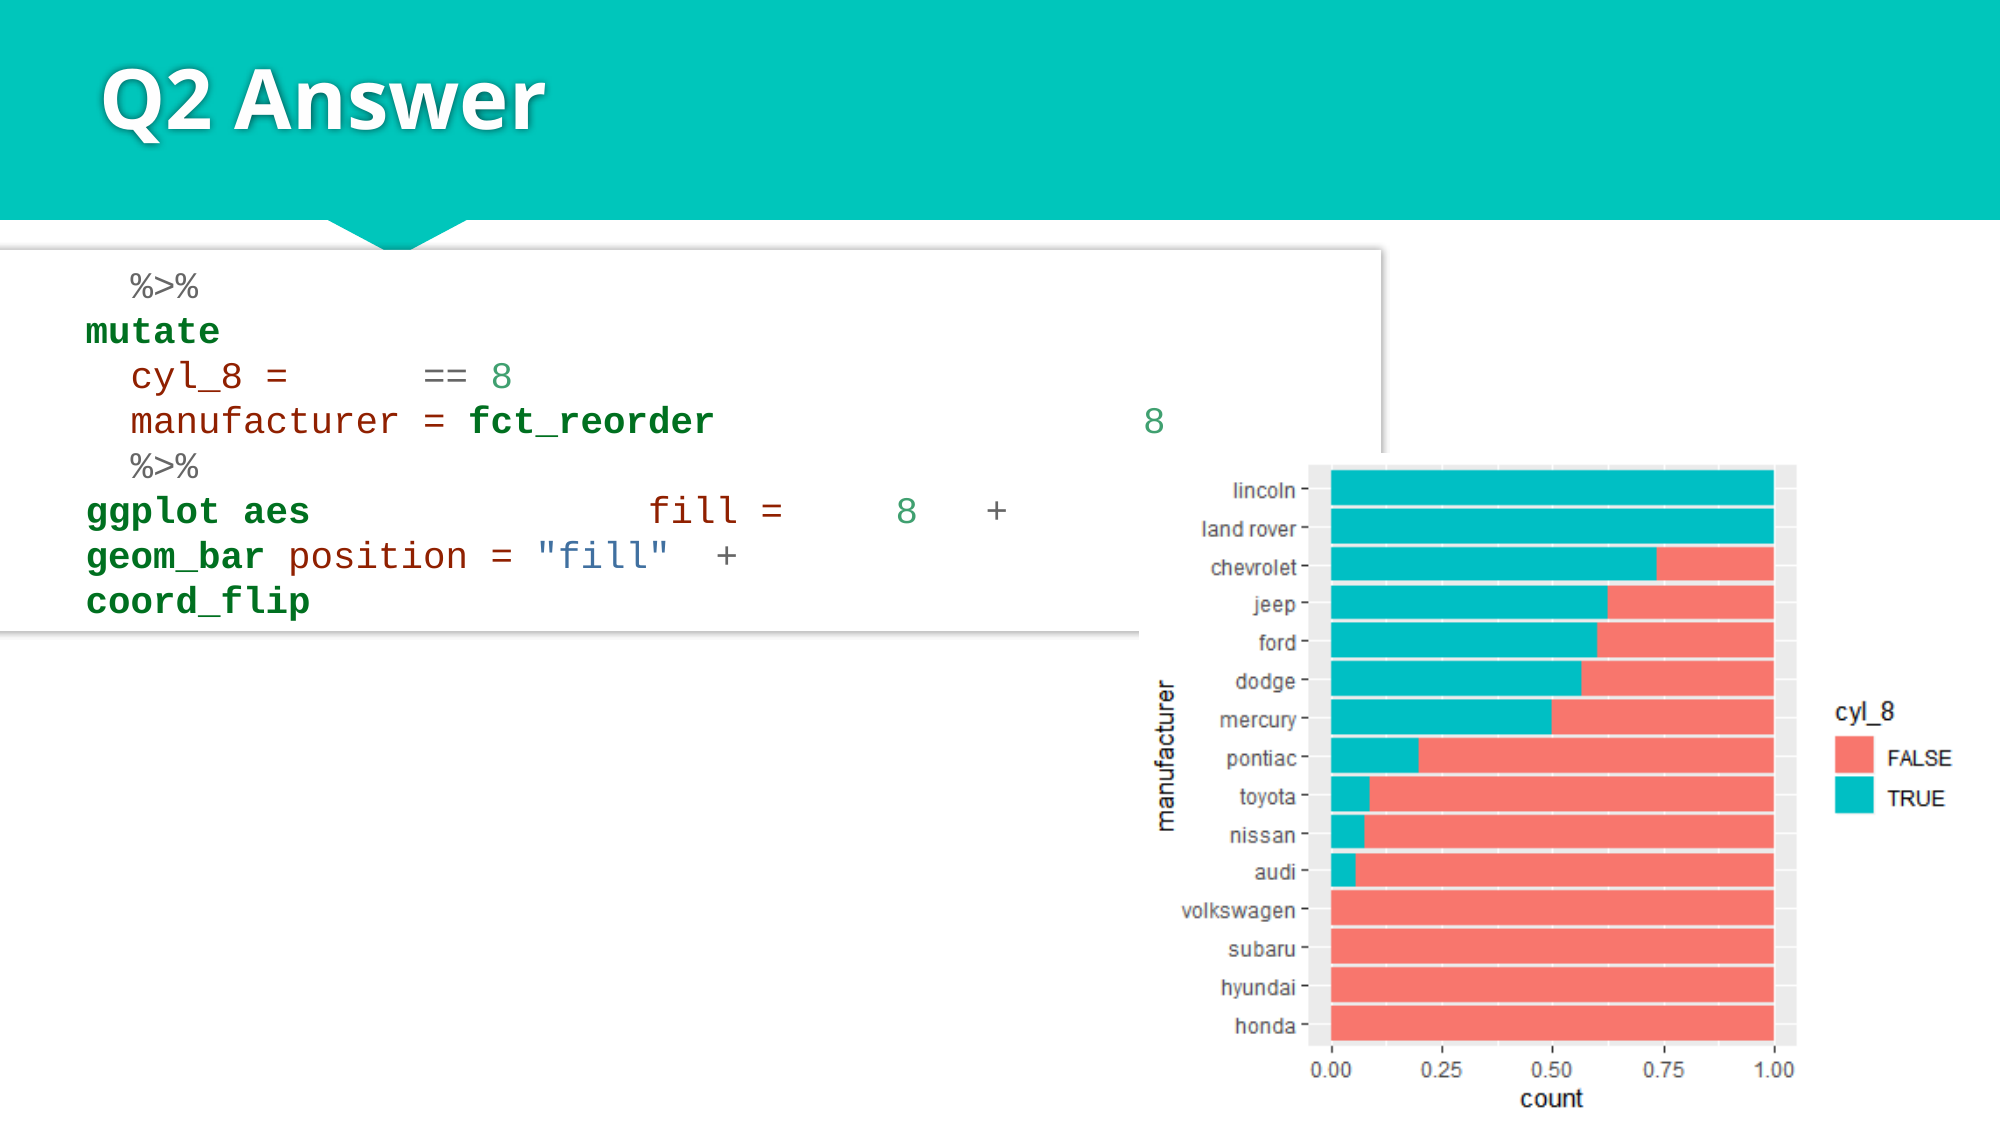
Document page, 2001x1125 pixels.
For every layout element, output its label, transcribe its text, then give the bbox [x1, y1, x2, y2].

picture [1138, 453, 1979, 1125]
list mpg %>% mutate( cyl_8 = (cyl == 8), manufacturer = fct_reorder(manufacturer, cyl_8, mean) ) %>% ggplot(aes(manufacturer, fill = cyl_8)) + geom_bar(position = "fill") + coord_flip() [0, 249, 1382, 632]
title Q2 Answer [84, 27, 1819, 154]
